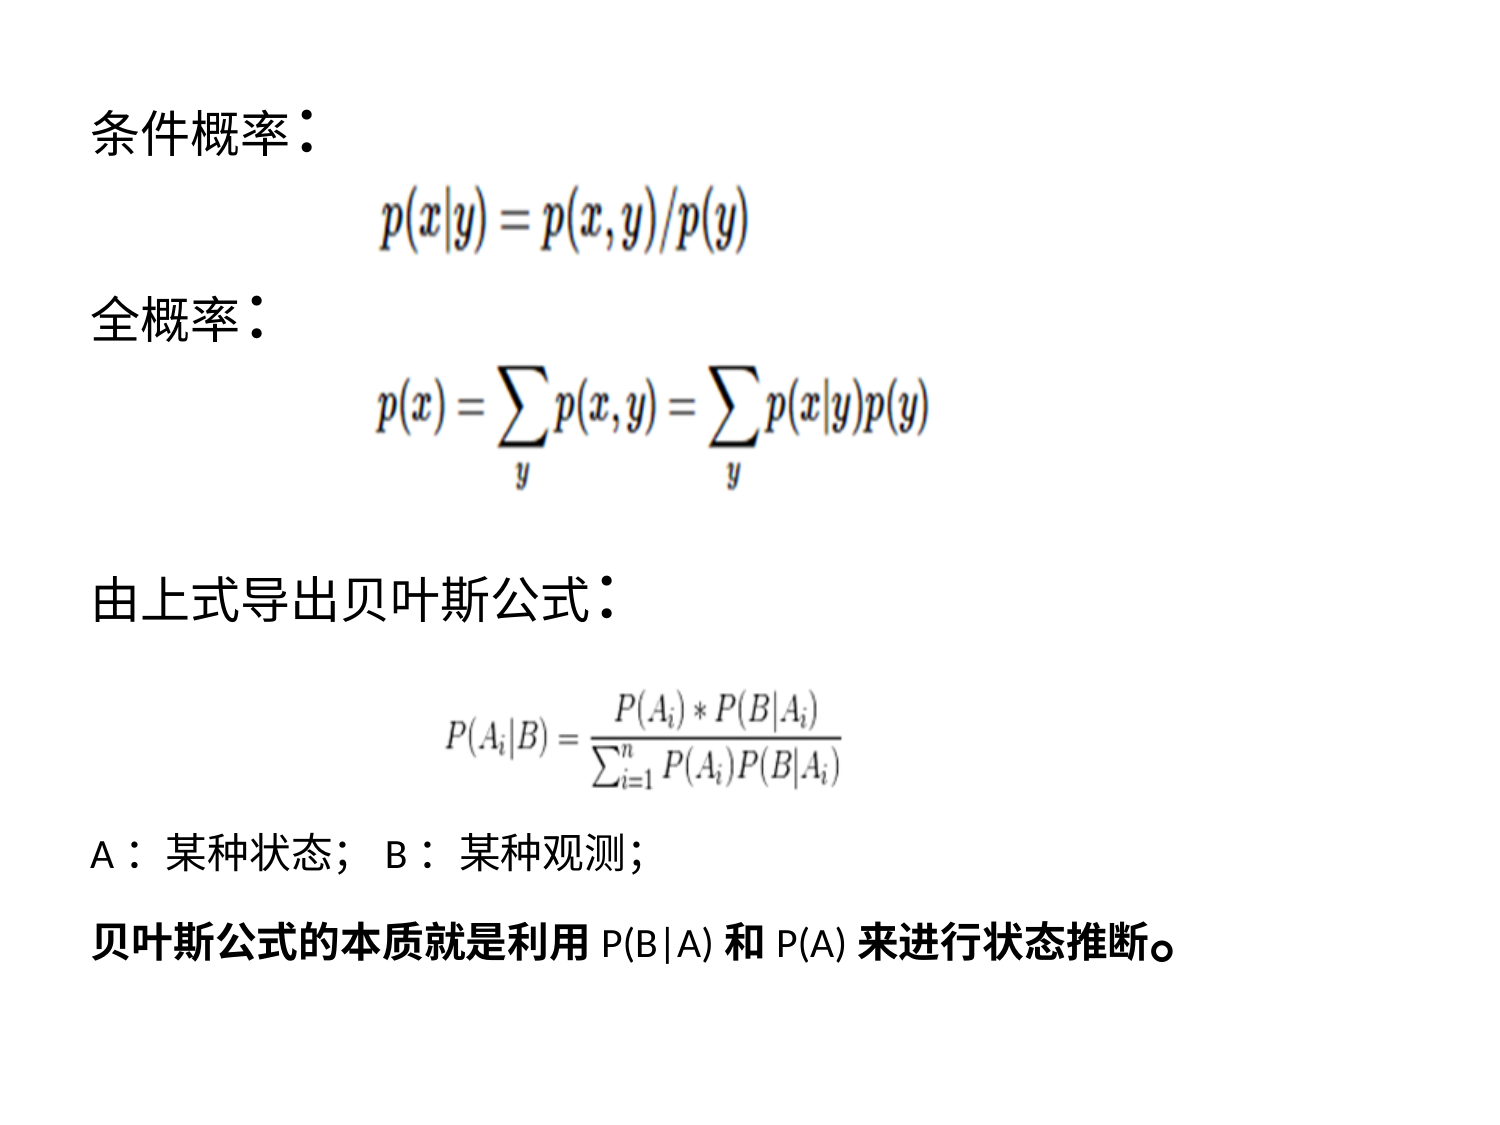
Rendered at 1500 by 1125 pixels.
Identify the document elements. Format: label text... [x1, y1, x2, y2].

list 条件概率： 全概率： 由上式导出贝叶斯公式： A：某种状态；B：某种观测； 贝叶斯公式的本质就是利用P(B|A)和P(A)来进行状态推断。 [75, 78, 1425, 1047]
picture [336, 320, 975, 506]
picture [336, 160, 793, 276]
picture [425, 656, 874, 822]
